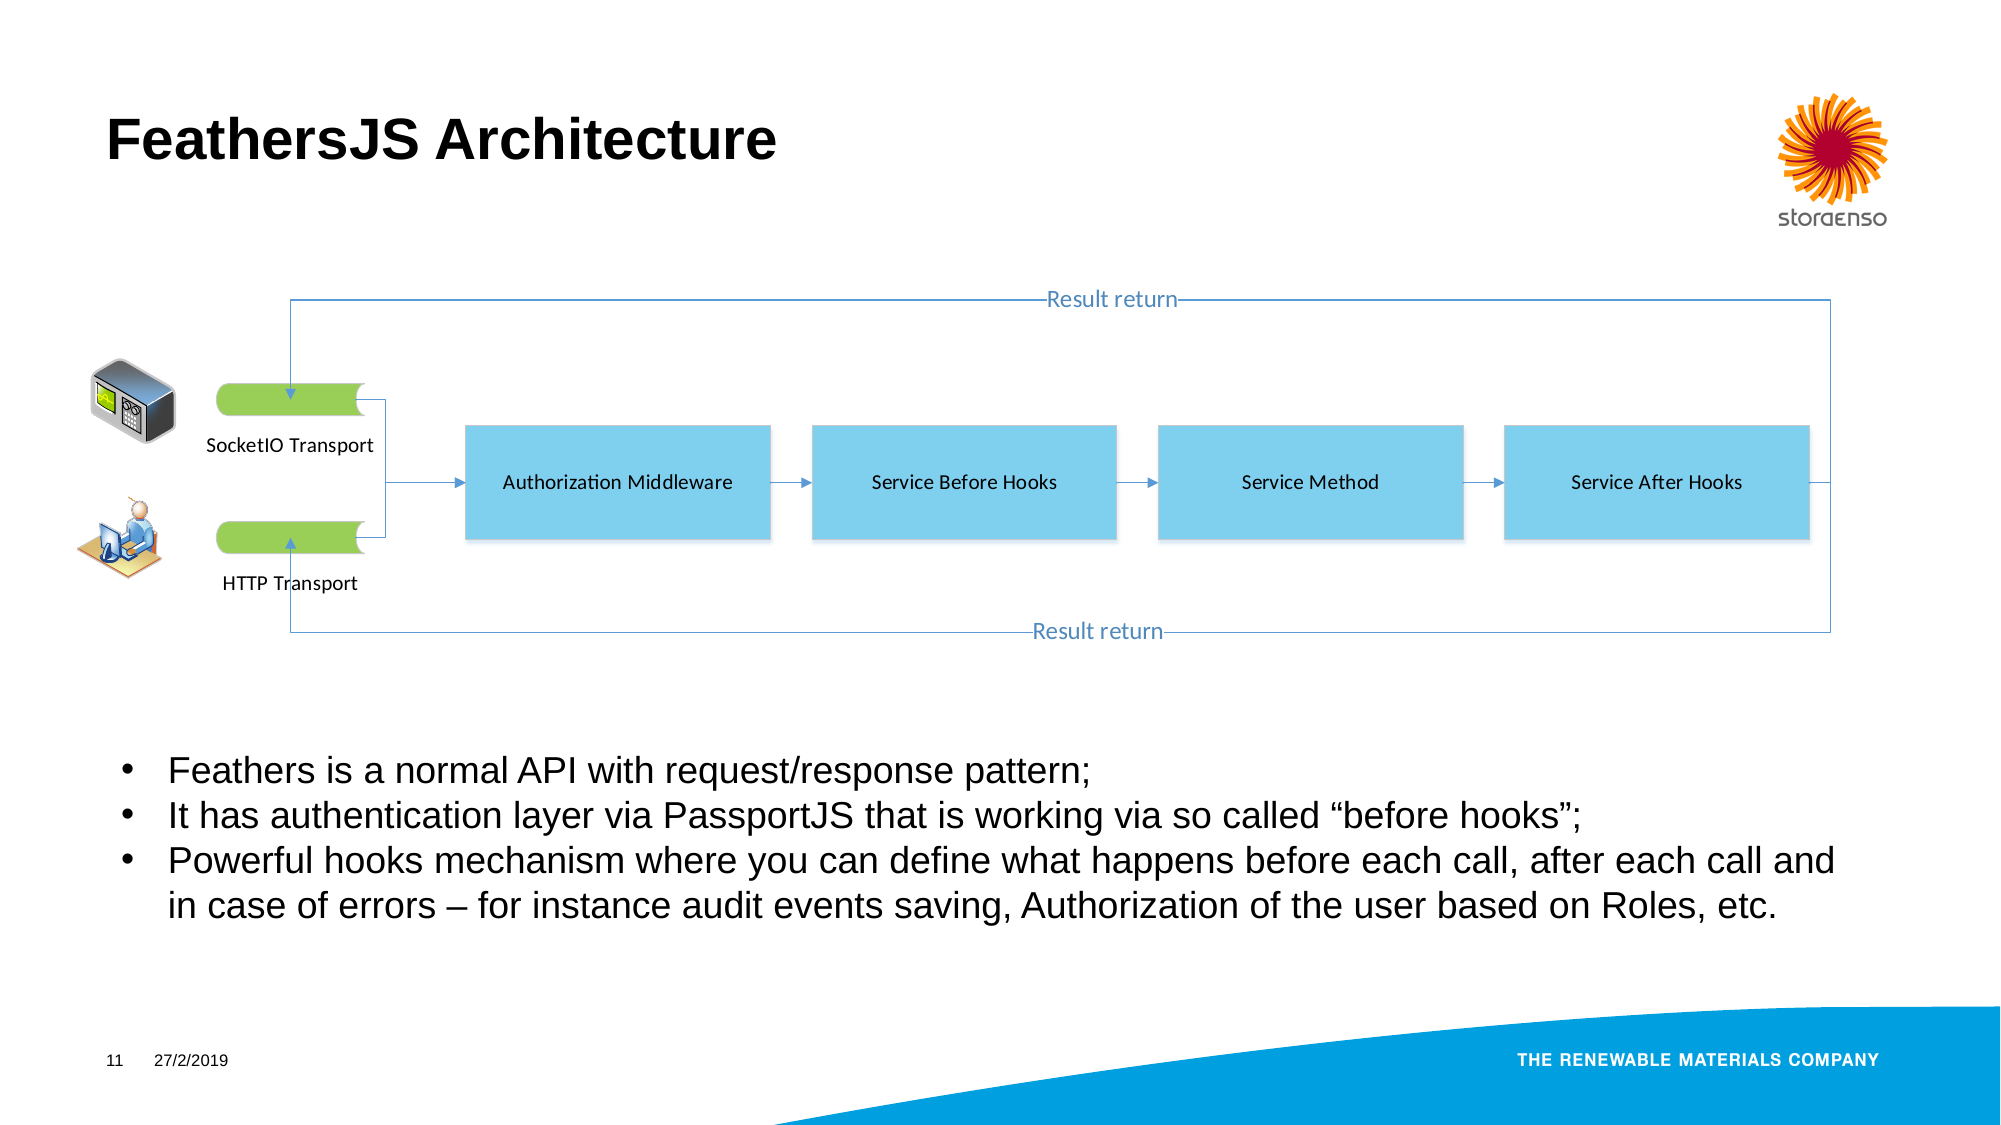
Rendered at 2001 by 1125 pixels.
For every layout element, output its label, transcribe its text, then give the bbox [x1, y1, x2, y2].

picture [1696, 1054, 1705, 1065]
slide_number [154, 1047, 520, 1072]
picture [1680, 1054, 1692, 1065]
picture [1762, 1054, 1769, 1065]
picture [1599, 1054, 1607, 1065]
picture [1774, 89, 1891, 230]
picture [1803, 1054, 1810, 1065]
picture [1843, 1054, 1852, 1065]
picture [1861, 1054, 1865, 1065]
picture [1651, 1054, 1658, 1065]
picture [1662, 1054, 1670, 1065]
picture [1639, 1054, 1647, 1065]
picture [1530, 1054, 1539, 1065]
picture [1719, 1054, 1726, 1065]
picture [1824, 1054, 1828, 1065]
picture [1586, 1054, 1595, 1065]
picture [1561, 1054, 1570, 1065]
picture [1869, 1054, 1875, 1065]
picture [1518, 1054, 1526, 1065]
picture [1833, 1054, 1841, 1065]
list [71, 276, 1832, 660]
picture [1611, 1054, 1619, 1065]
text_box Feathers is a normal API with request/response pattern; It has authentication layer via PassportJS that is working via so called “before hooks”; Powerful hooks mechanism where you can define what happens before each call, after each call and in case of errors – for instance audit events saving, Authorization of the user based on Roles, etc. [106, 738, 1866, 934]
picture [1626, 1054, 1635, 1065]
picture [1816, 1054, 1824, 1065]
picture [1707, 1054, 1715, 1065]
picture [1543, 1054, 1551, 1065]
picture [1749, 1054, 1758, 1065]
slide_number 11 [106, 1047, 154, 1072]
title FeathersJS Architecture [106, 108, 1427, 268]
picture [1574, 1054, 1582, 1065]
picture [1790, 1054, 1799, 1065]
picture [1731, 1054, 1739, 1065]
